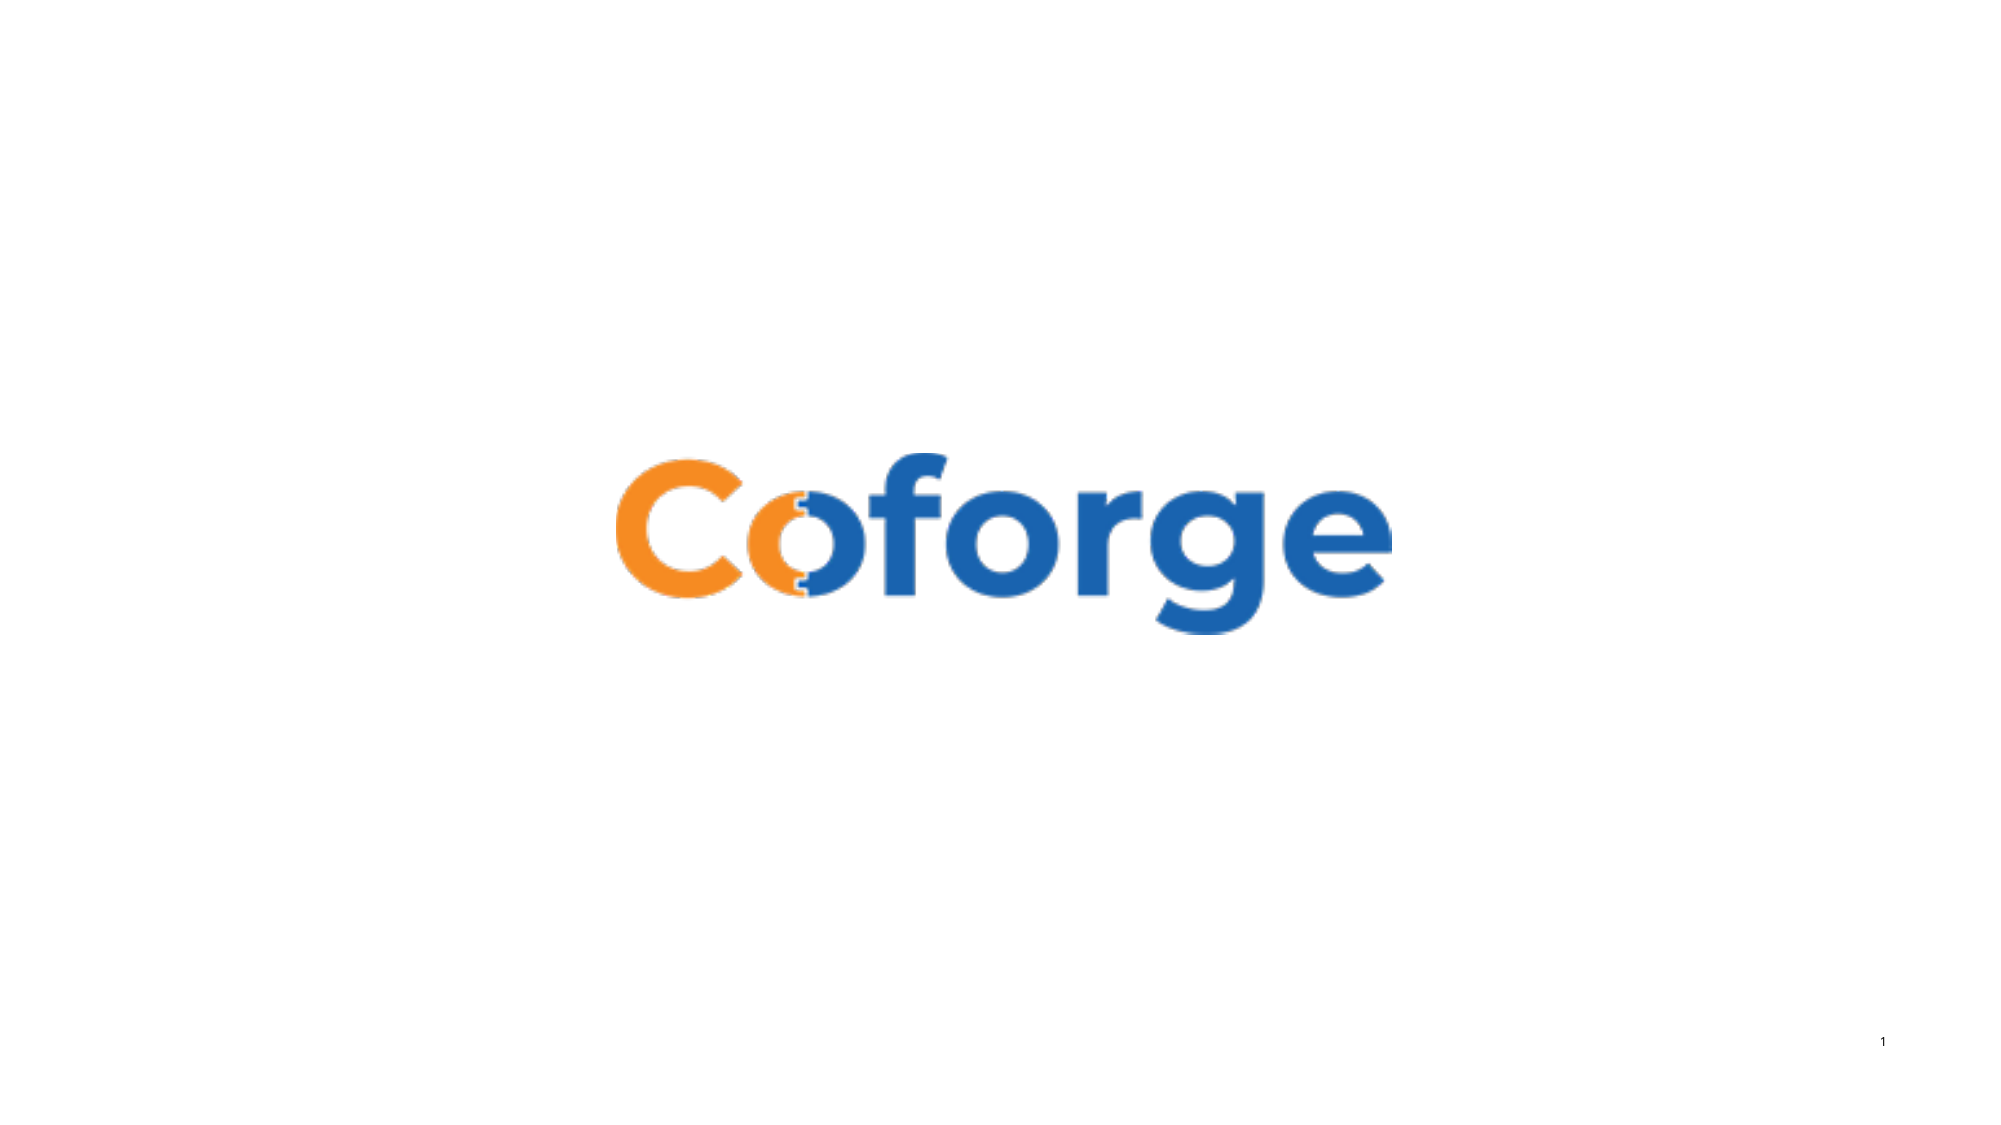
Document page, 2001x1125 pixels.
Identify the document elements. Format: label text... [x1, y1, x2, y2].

picture [616, 453, 1393, 635]
slide_number 1 [1841, 1035, 1887, 1051]
